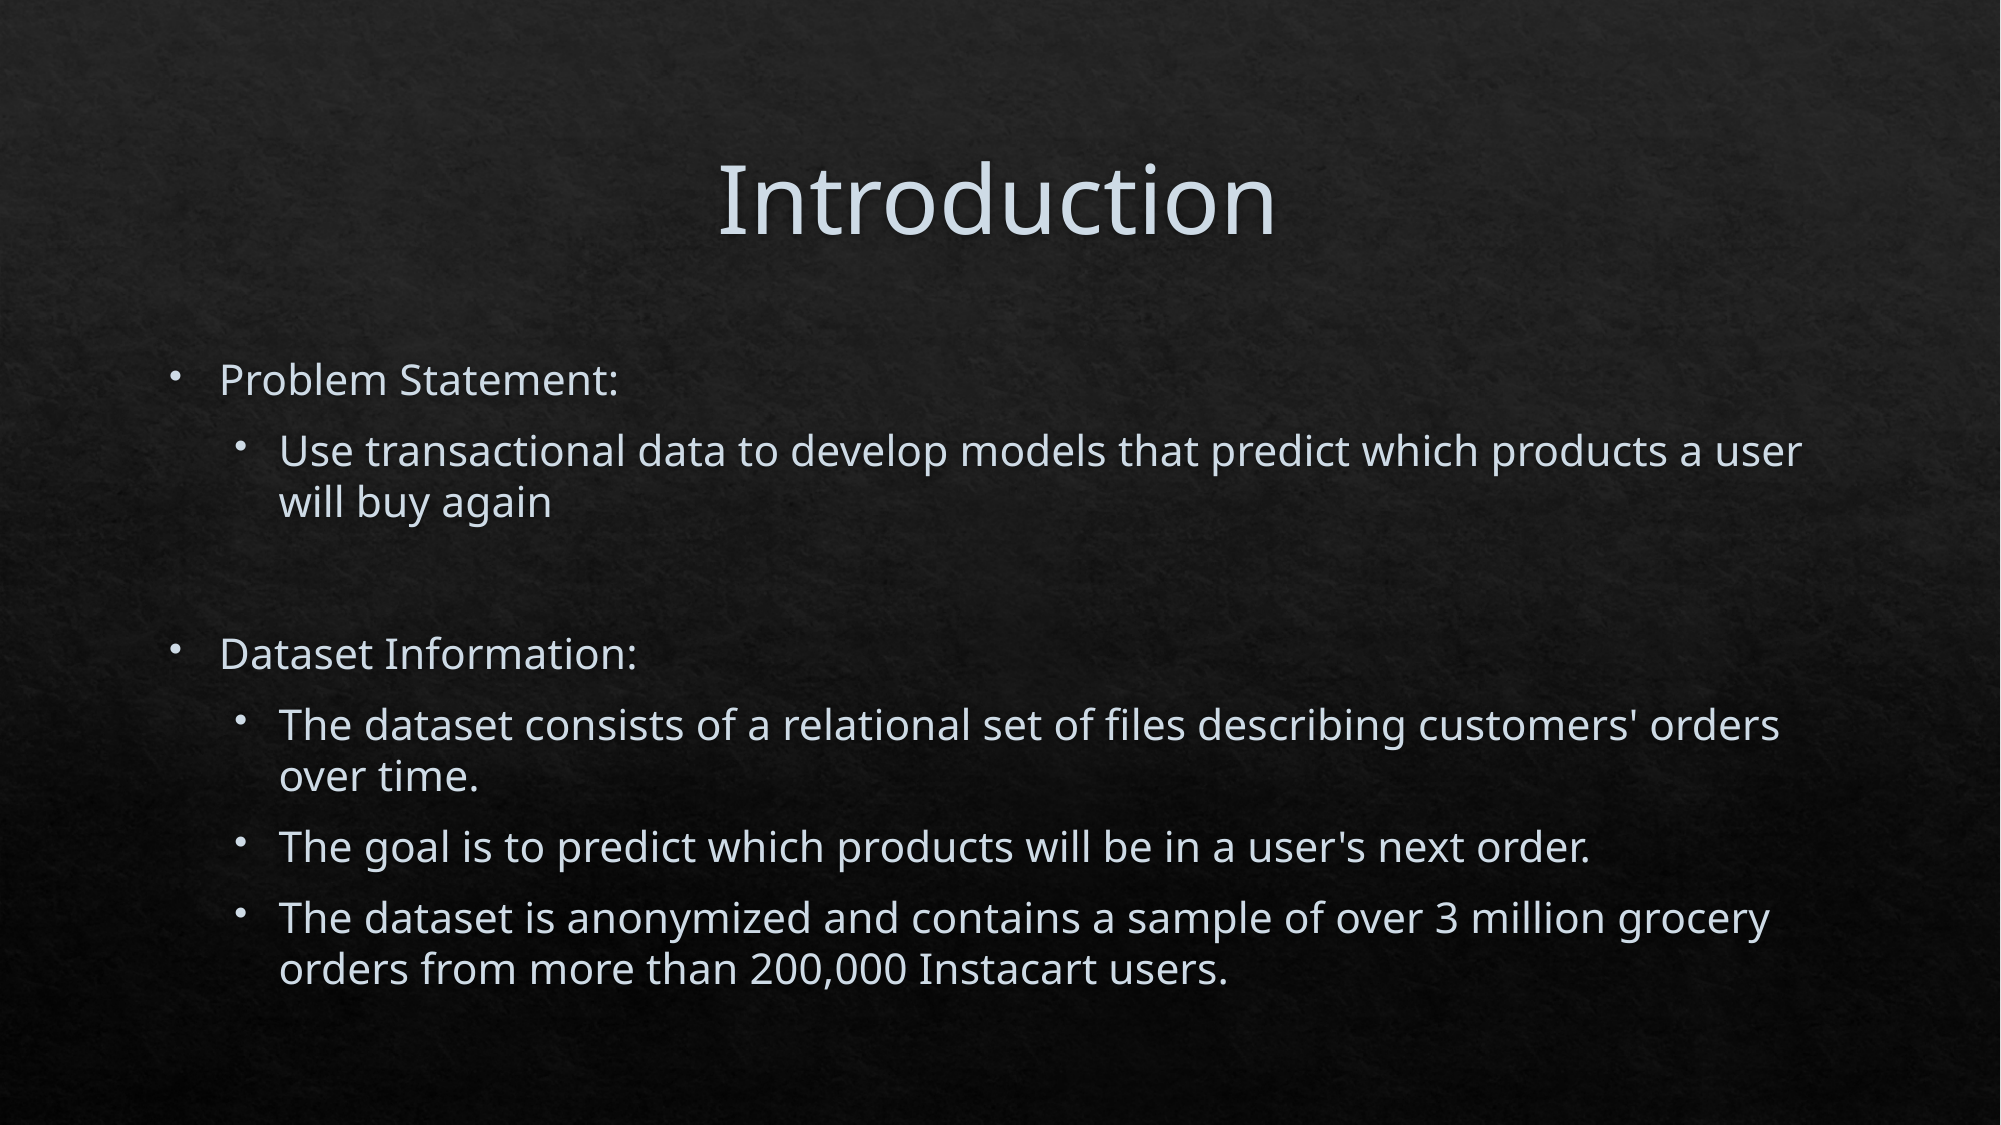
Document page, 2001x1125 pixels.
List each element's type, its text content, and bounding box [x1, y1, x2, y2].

list Problem Statement: Use transactional data to develop models that predict which products a user will buy again Dataset Information: The dataset consists of a relational set of files describing customers' orders over time. The goal is to predict which products will be in a user's next order. The dataset is anonymized and contains a sample of over 3 million grocery orders from more than 200,000 Instacart users. [149, 340, 1849, 1007]
title Introduction [149, 99, 1849, 307]
